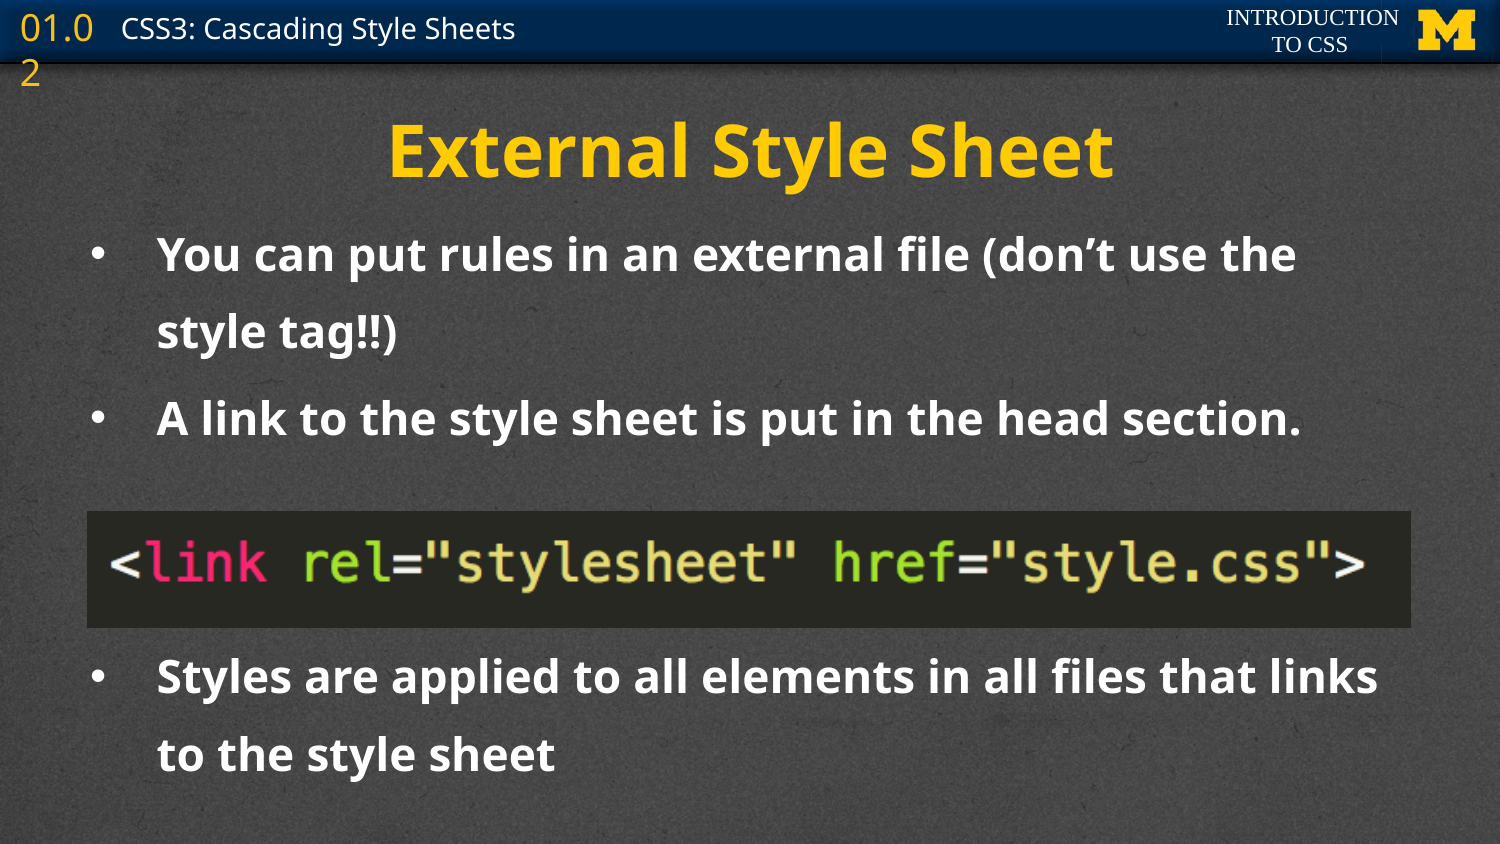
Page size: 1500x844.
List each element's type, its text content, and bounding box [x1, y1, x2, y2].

title External Style Sheet [59, 97, 1443, 213]
picture [0, 0, 1500, 844]
list You can put rules in an external file (don’t use the style tag!!) A link to the style sheet is put in the head section. Styles are applied to all elements in all files that links to the style sheet [75, 195, 1425, 800]
